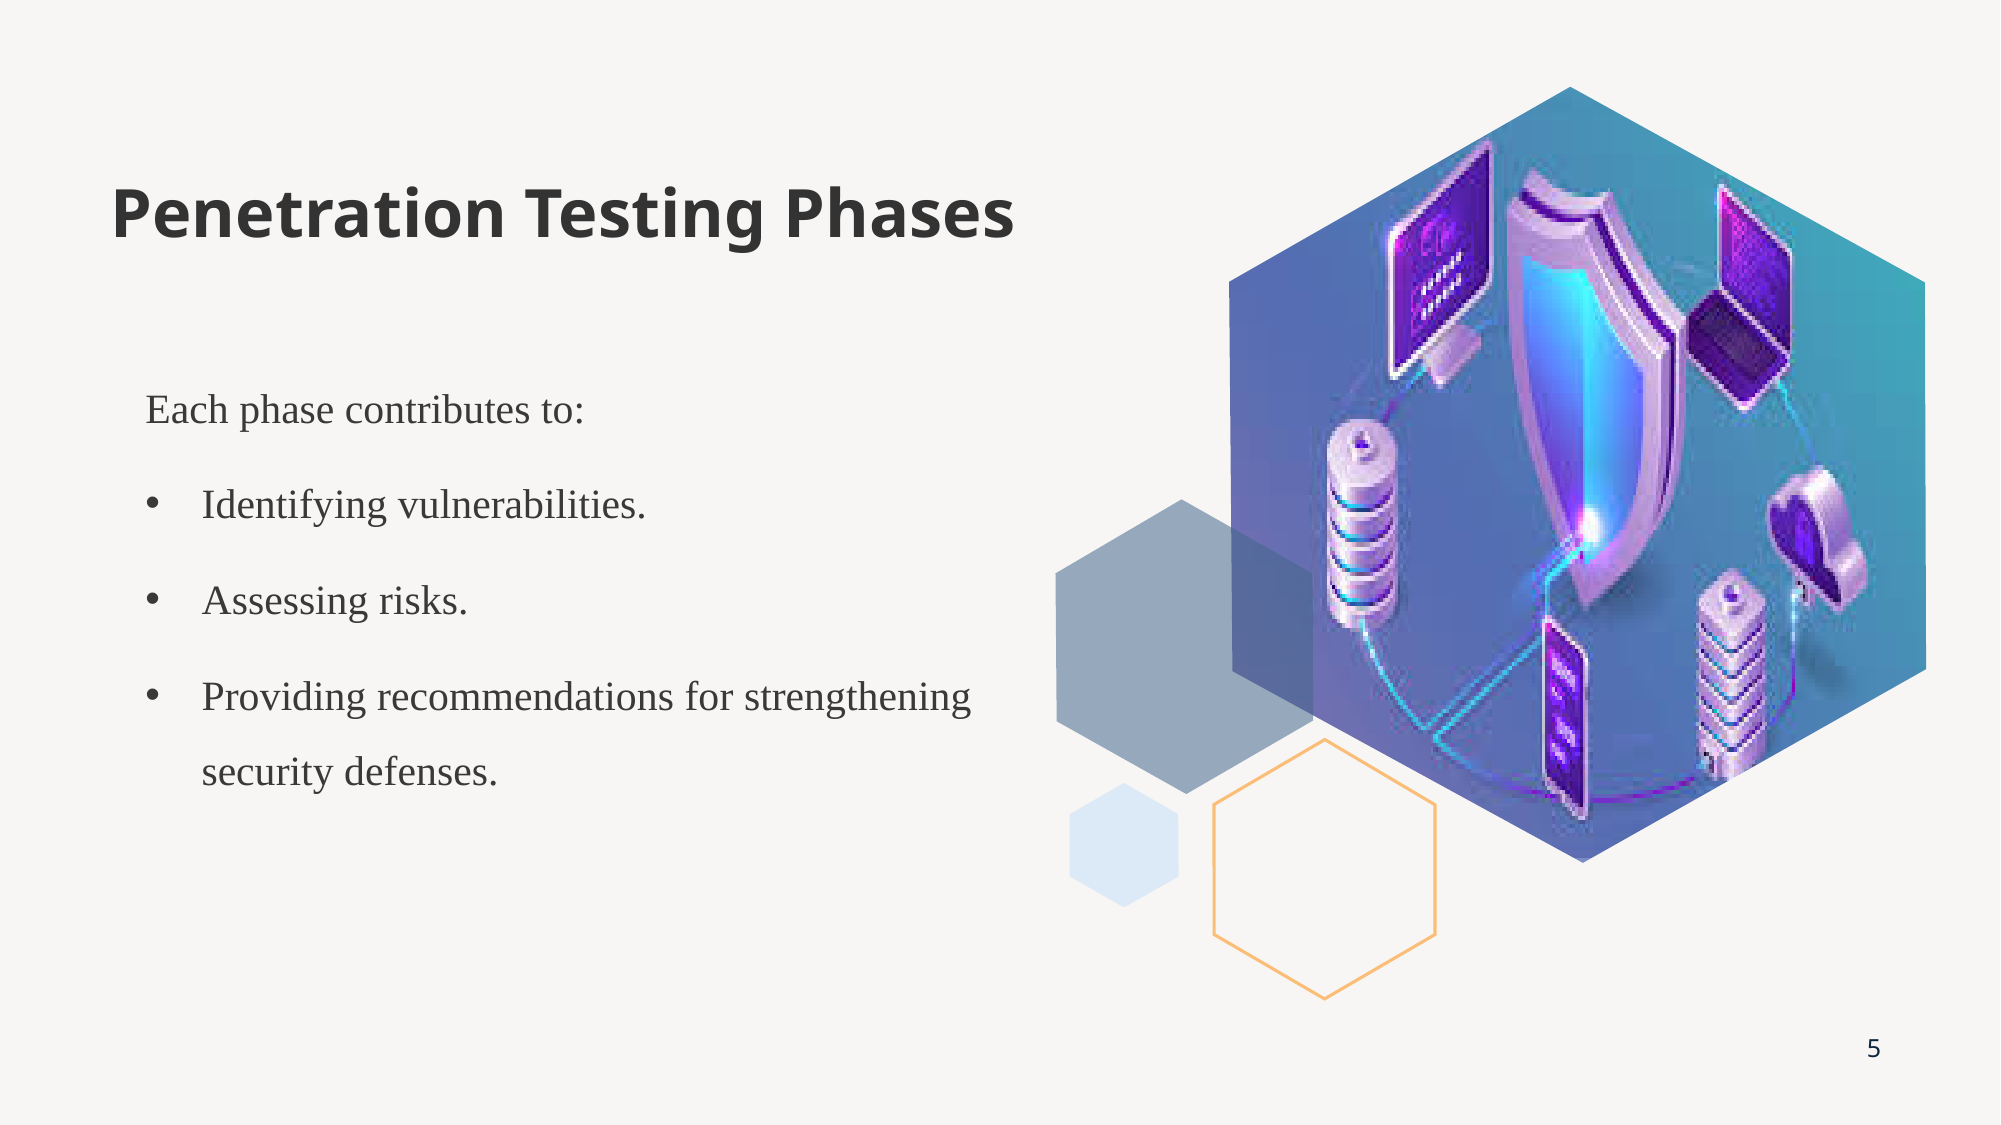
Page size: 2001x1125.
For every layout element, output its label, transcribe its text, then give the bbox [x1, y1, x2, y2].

list Each phase contributes to: Identifying vulnerabilities. Assessing risks. Providing recommendations for strengthening security defenses. [130, 348, 1102, 1125]
title Penetration Testing Phases [95, 191, 1229, 239]
picture [1055, 86, 1927, 863]
slide_number 5 [1836, 1020, 1912, 1080]
